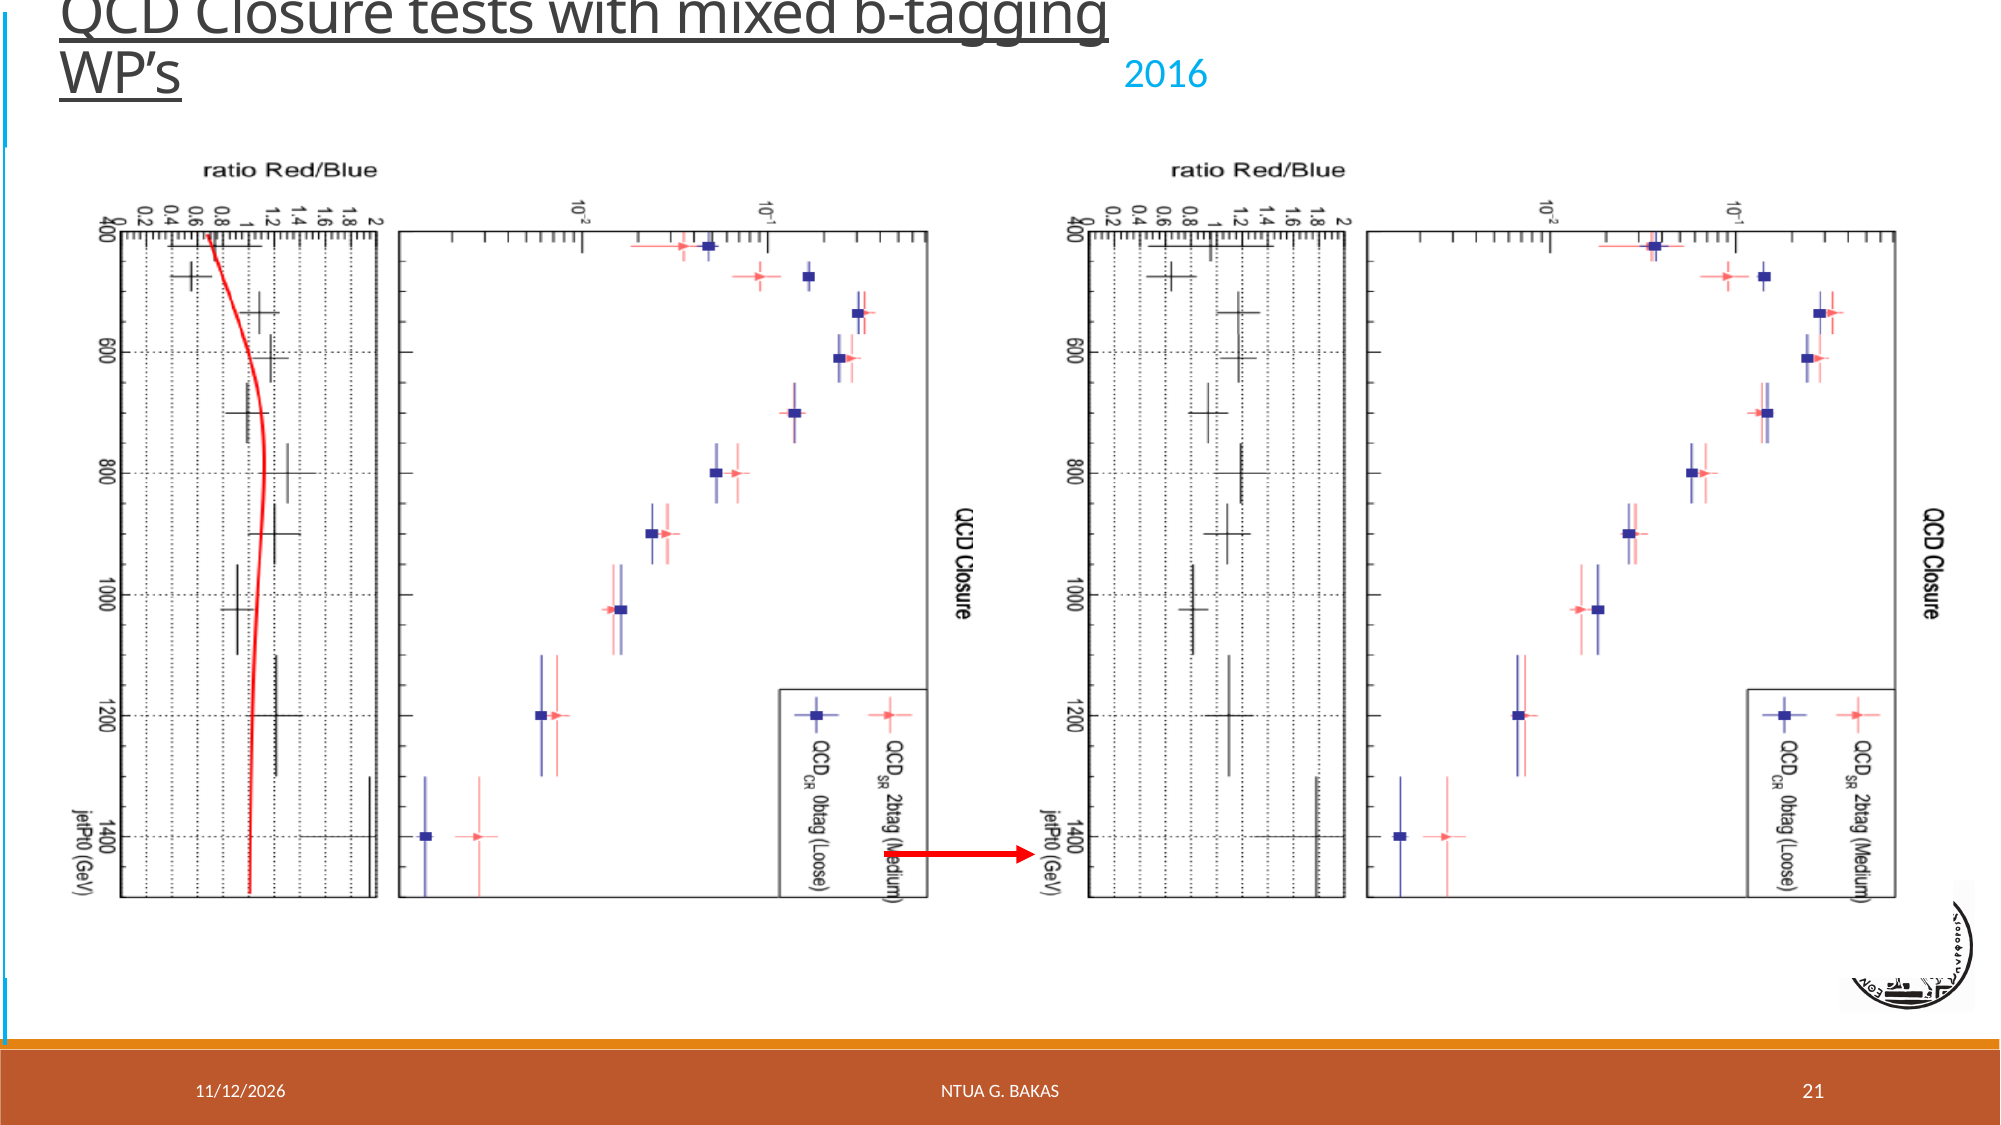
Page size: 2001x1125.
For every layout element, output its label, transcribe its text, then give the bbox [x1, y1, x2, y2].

picture [1047, 71, 1975, 1054]
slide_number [180, 1061, 586, 1120]
picture [1150, 71, 1160, 84]
text_box 2016 [997, 37, 1335, 103]
picture [79, 71, 911, 1054]
slide_number 21 [1624, 1061, 1840, 1120]
footer NTUA G. Bakas [604, 1059, 1396, 1120]
text_box QCD Closure tests with mixed b-tagging WP’s [44, 28, 1127, 113]
picture [1193, 73, 1202, 84]
